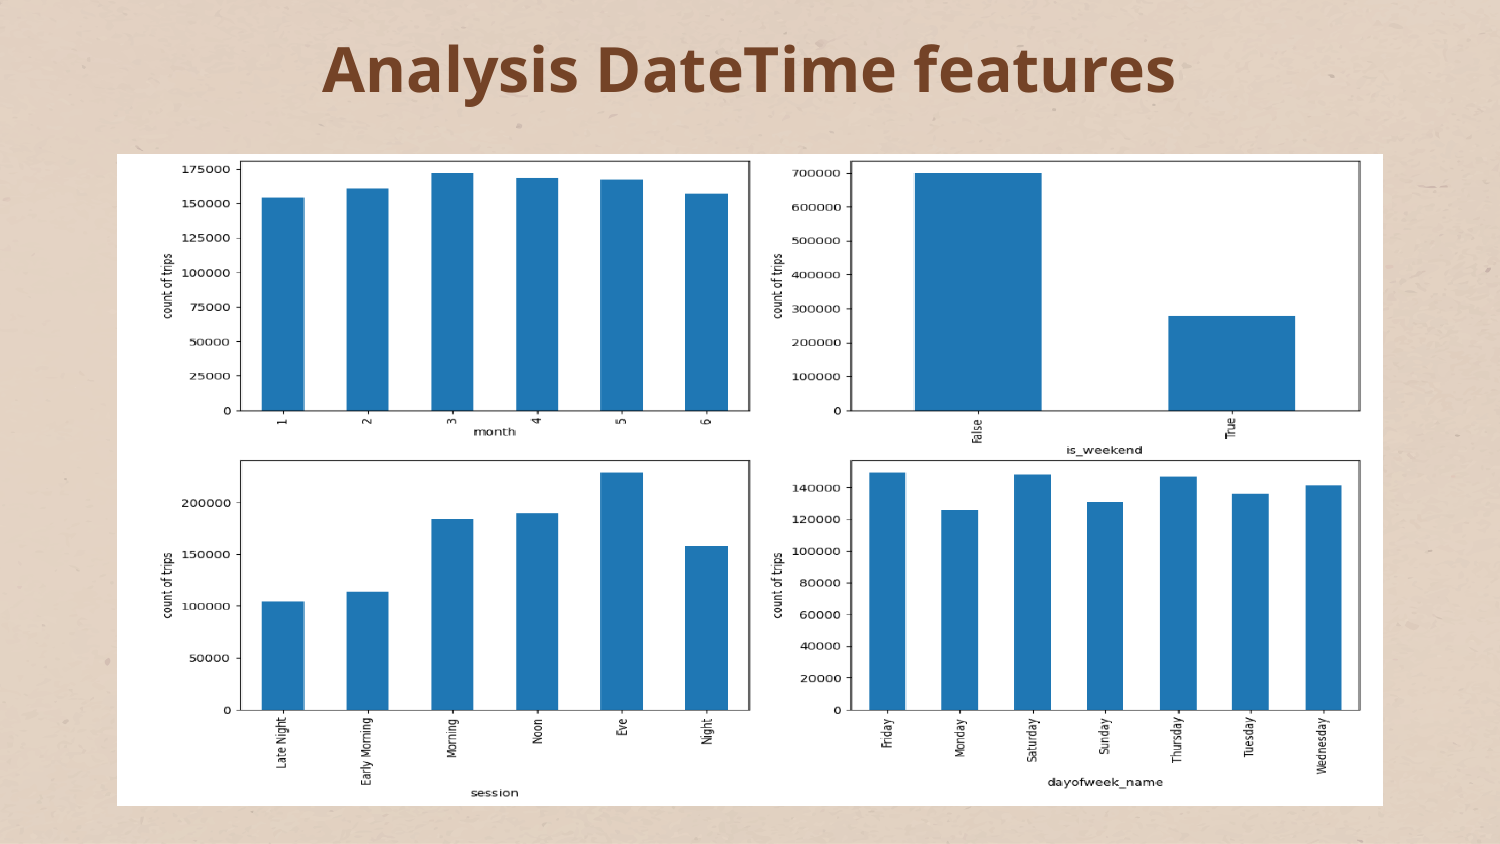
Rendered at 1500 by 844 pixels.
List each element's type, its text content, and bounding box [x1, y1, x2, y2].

title Analysis DateTime features [117, 15, 1382, 127]
picture [116, 154, 1384, 806]
